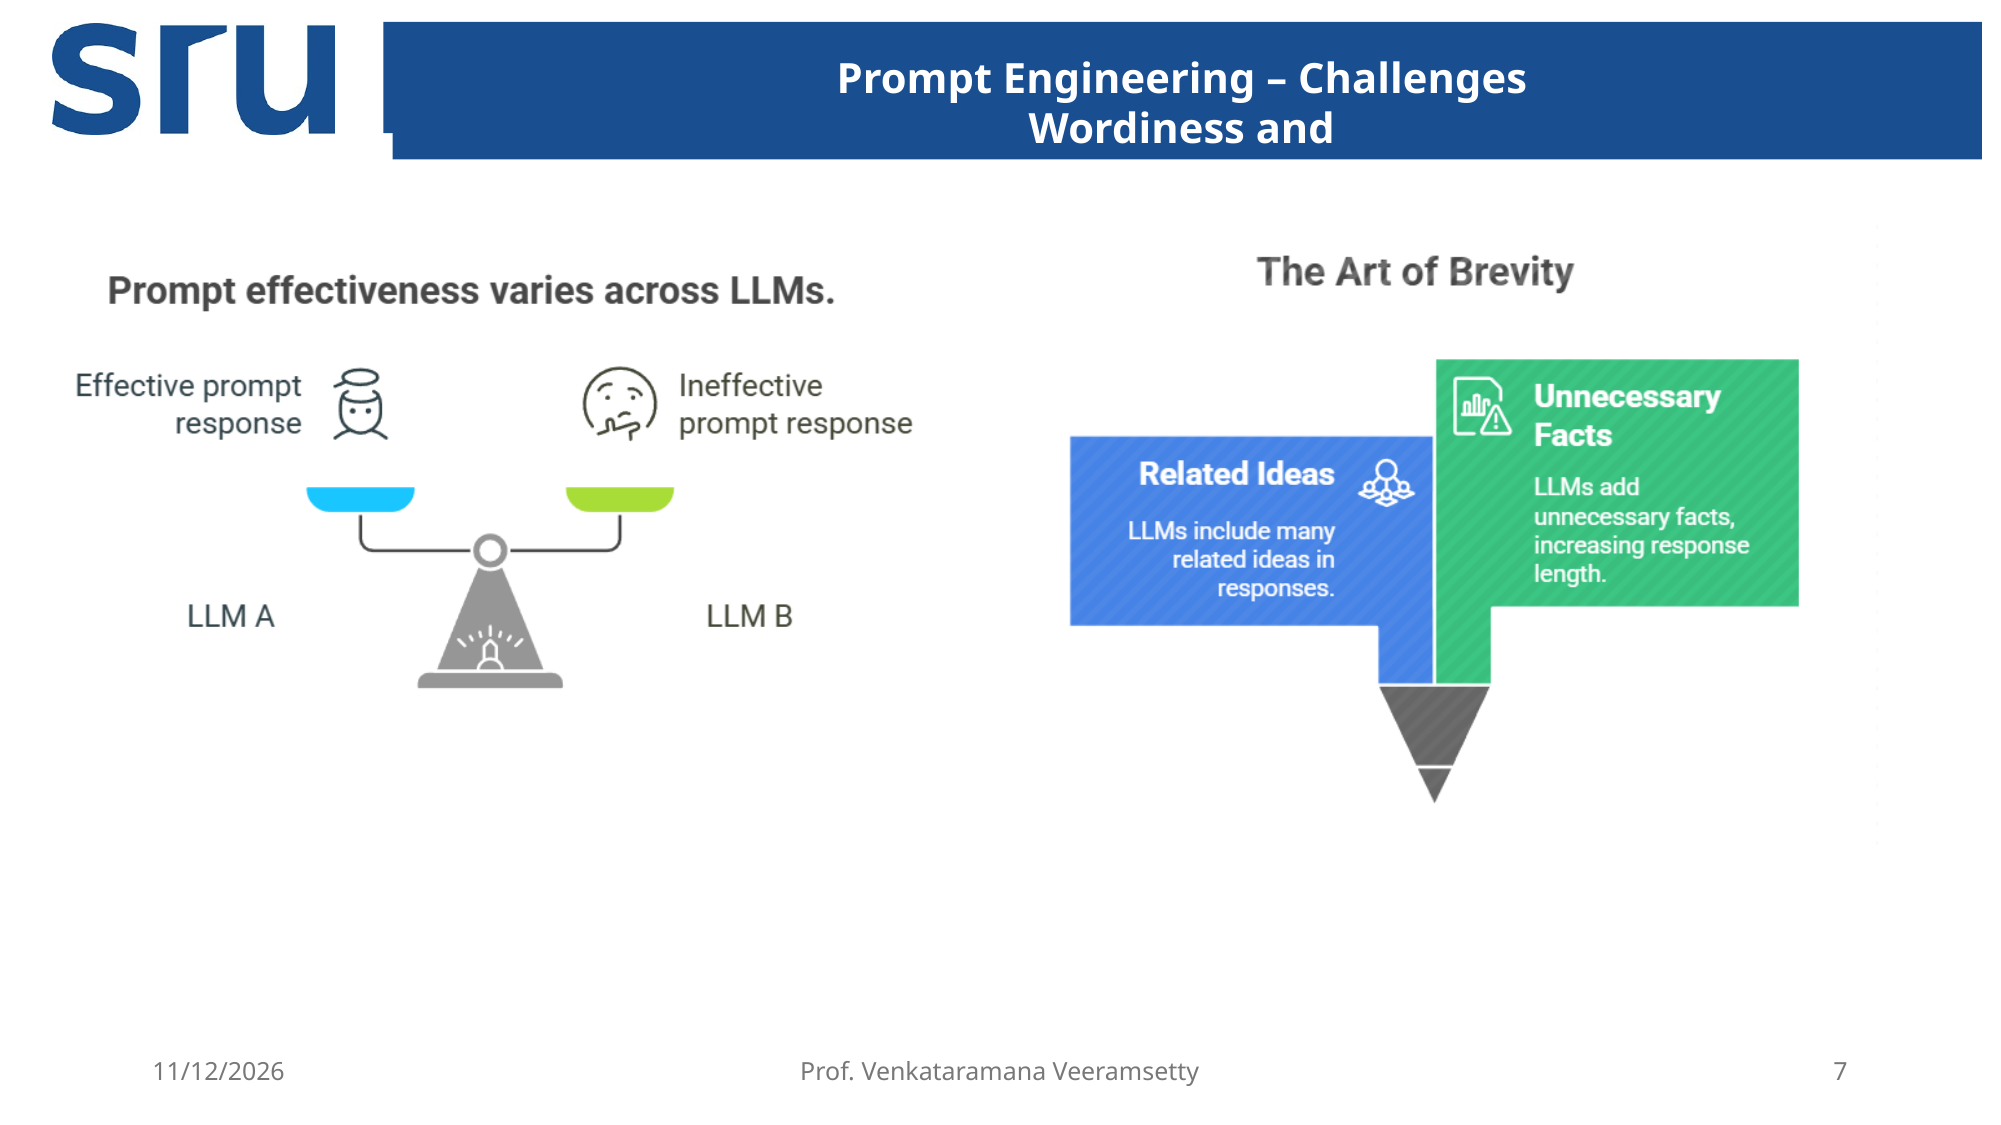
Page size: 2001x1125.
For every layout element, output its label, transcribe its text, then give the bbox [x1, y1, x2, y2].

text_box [382, 21, 1983, 162]
picture [1025, 217, 1879, 855]
picture [51, 23, 335, 136]
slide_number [137, 1042, 588, 1103]
slide_number 7 [1412, 1042, 1863, 1103]
picture [46, 254, 938, 743]
footer Prof. Venkataramana Veeramsetty [662, 1042, 1338, 1103]
